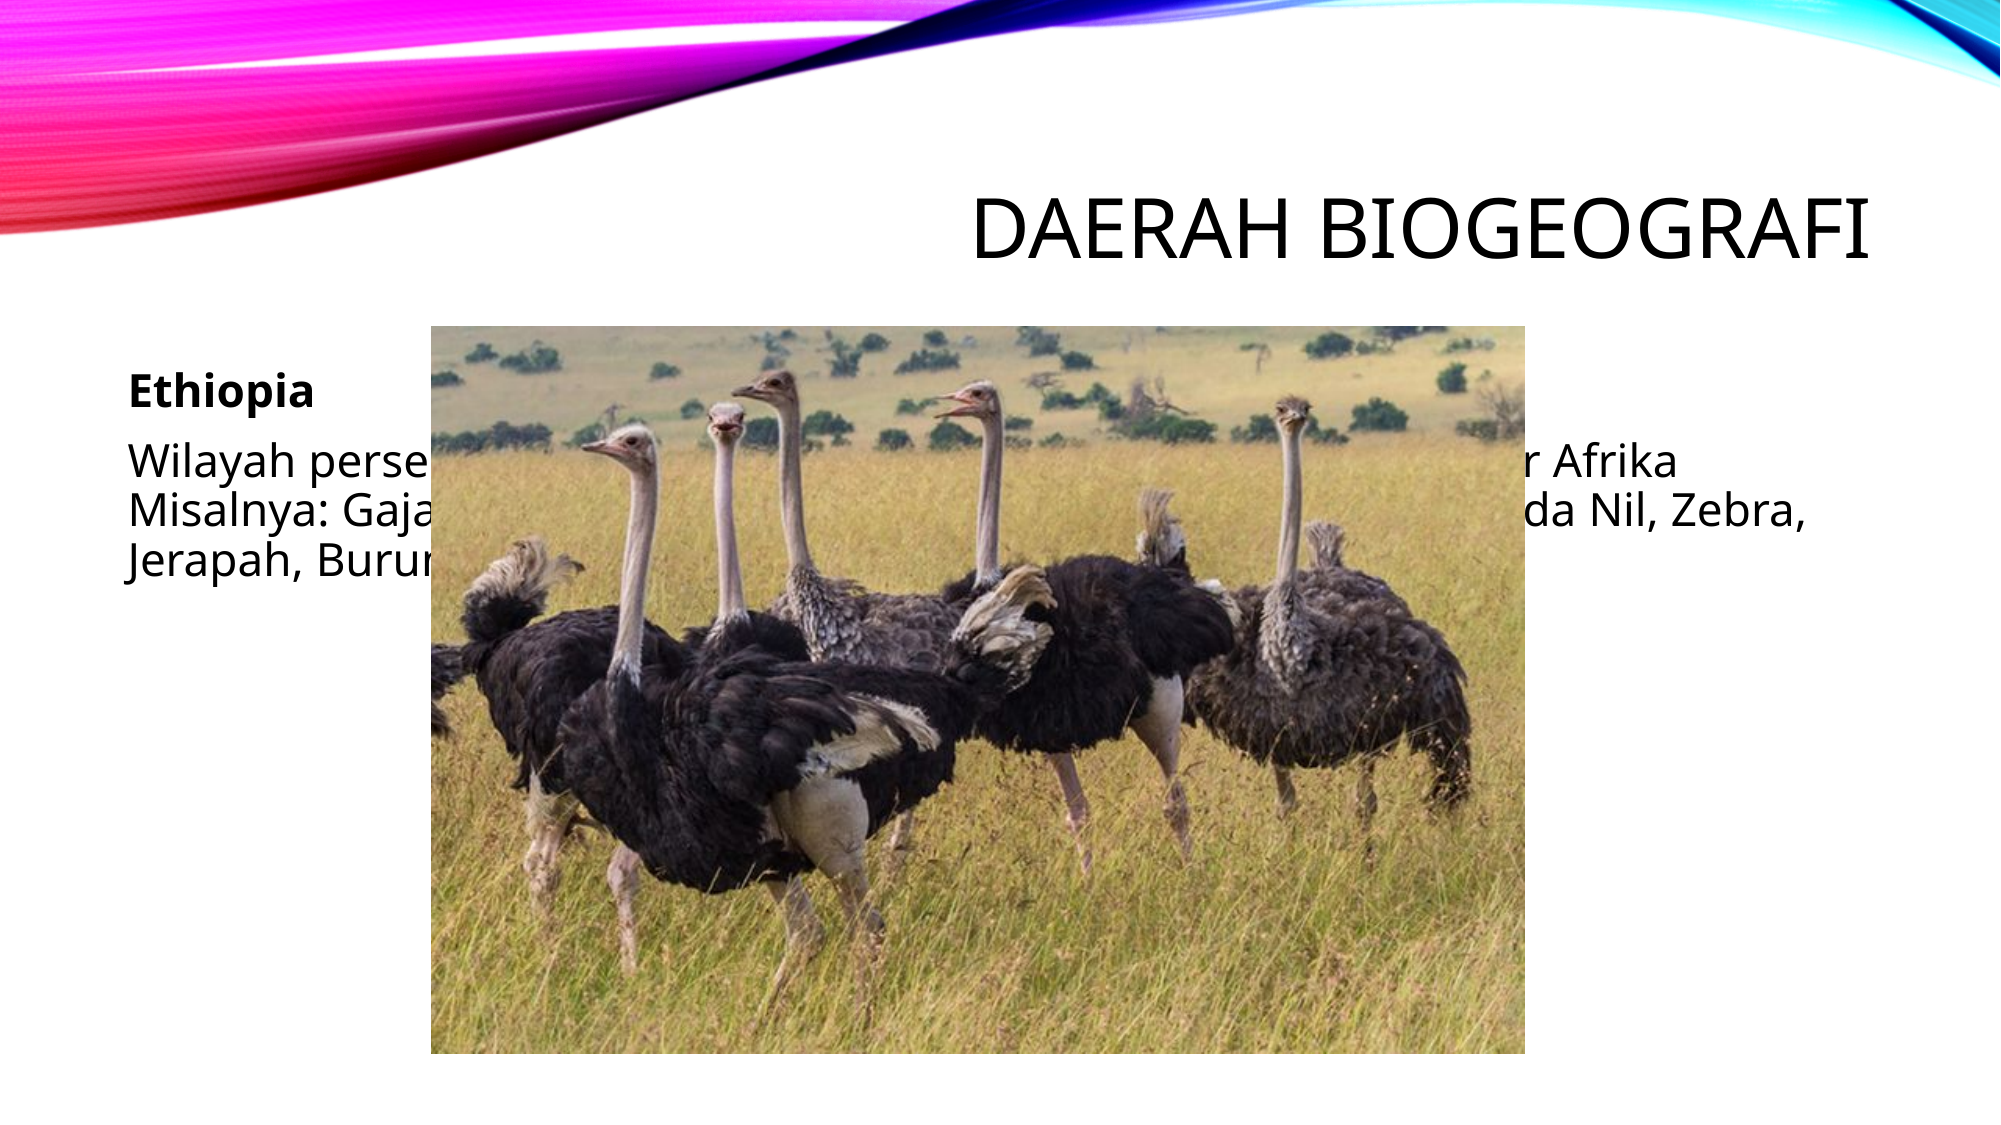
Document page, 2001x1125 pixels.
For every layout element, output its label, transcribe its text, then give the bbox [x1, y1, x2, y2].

picture [431, 326, 1526, 1054]
picture [1910, 0, 2000, 45]
picture [0, 0, 2000, 237]
list Ethiopia Wilayah persebarannya: Afrika, Magaskar dan pulau-pulau sekitar Afrika Misalnya: Gajah Afrika, Gorilla, Simpanse, Badak Afrika, Singa, Kuda Nil, Zebra, Jerapah, Burung Onta. [1526, 360, 1888, 1021]
title Daerah biogeografi [474, 125, 1888, 338]
list Ethiopia Wilayah persebarannya: Afrika, Magaskar dan pulau-pulau sekitar Afrika Misalnya: Gajah Afrika, Gorilla, Simpanse, Badak Afrika, Singa, Kuda Nil, Zebra, Jerapah, Burung Onta. [112, 360, 431, 1021]
picture [1890, 0, 2000, 75]
